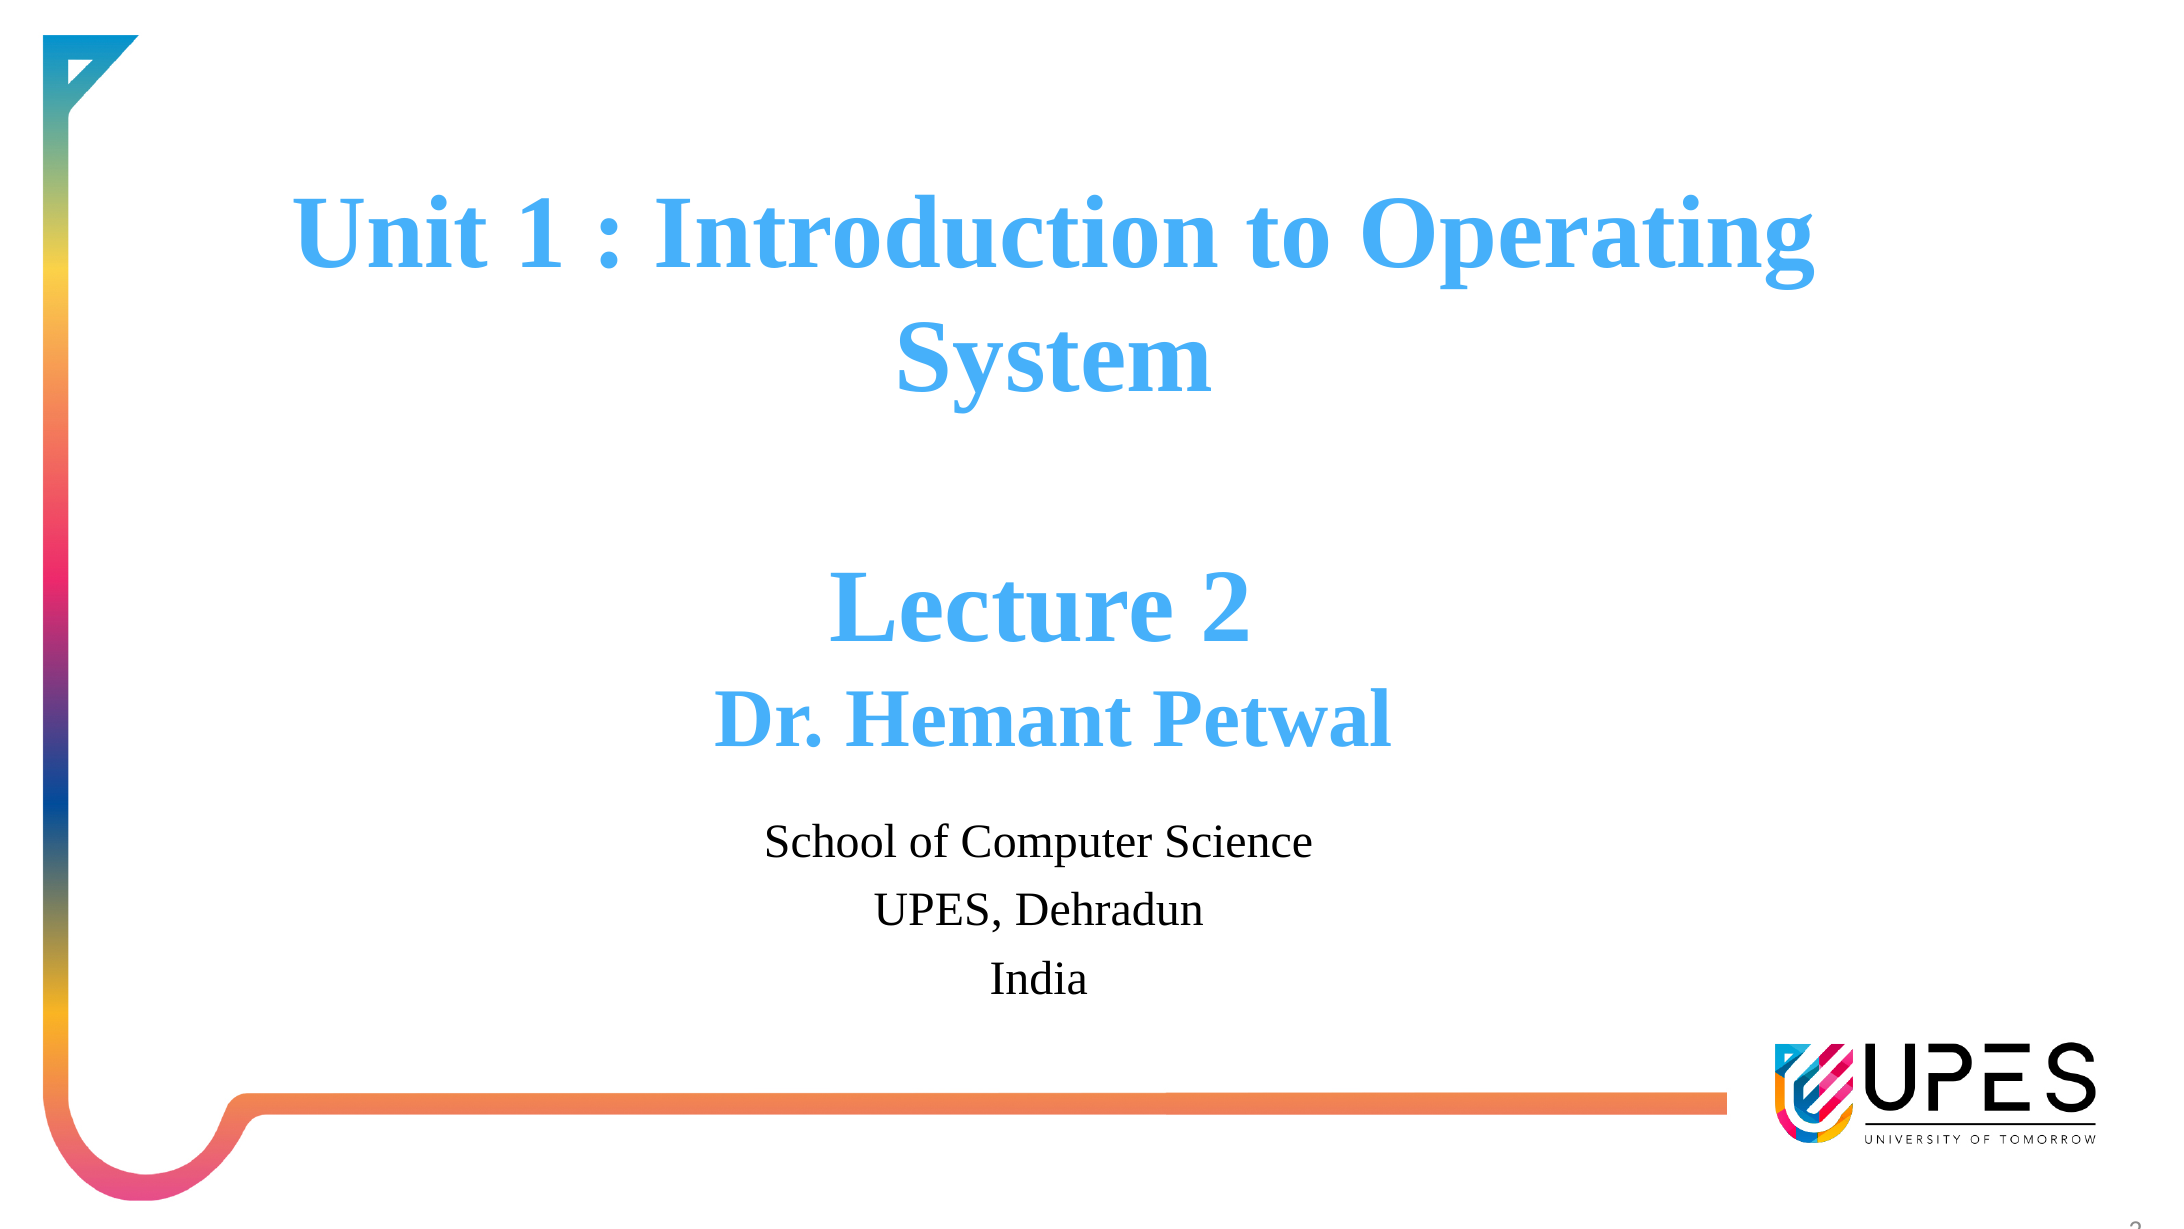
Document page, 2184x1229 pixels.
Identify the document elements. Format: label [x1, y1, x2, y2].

list [0, 0, 2184, 1229]
